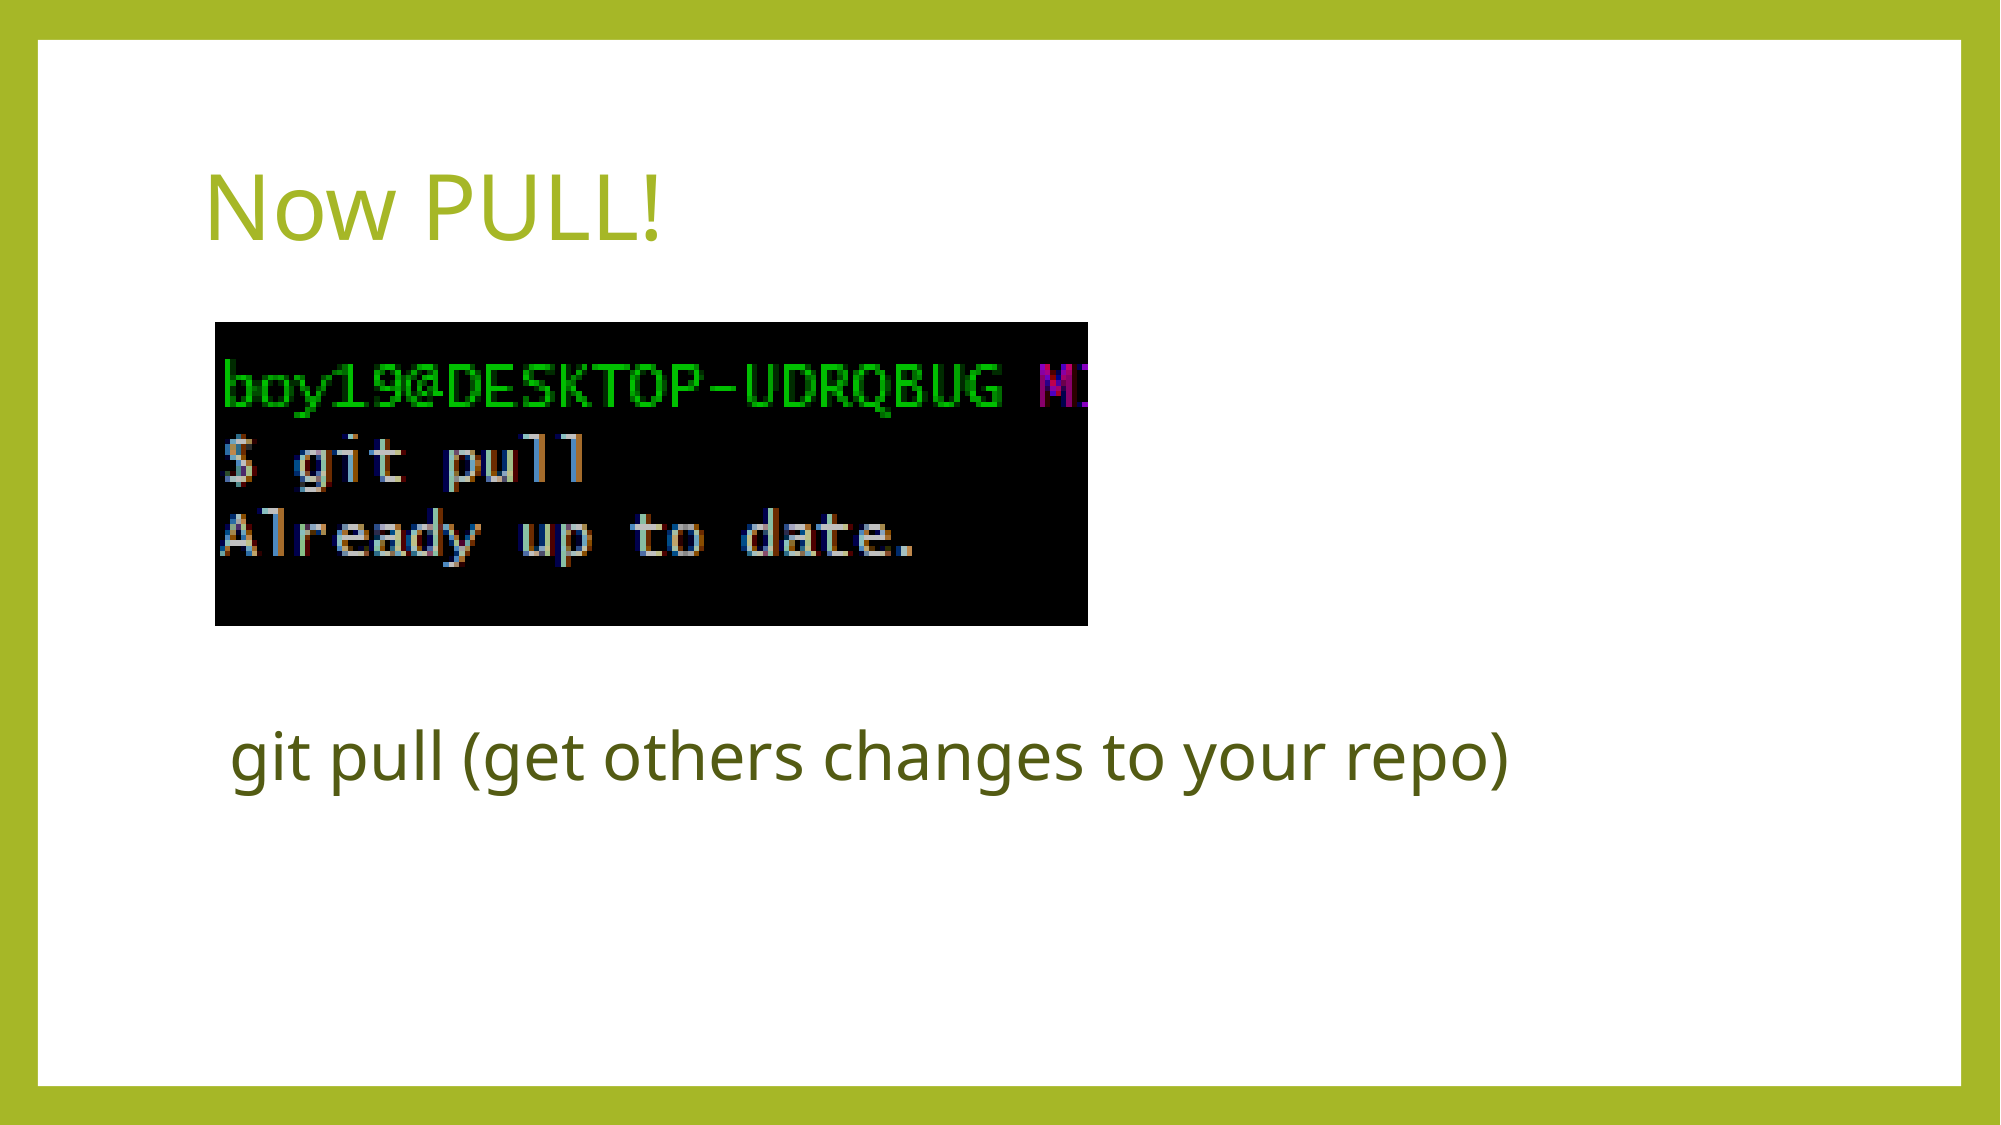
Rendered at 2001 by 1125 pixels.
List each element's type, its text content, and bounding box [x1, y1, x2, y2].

text_box git pull (get others changes to your repo) [215, 706, 1899, 802]
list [214, 322, 1088, 626]
title Now PULL! [187, 99, 1808, 323]
